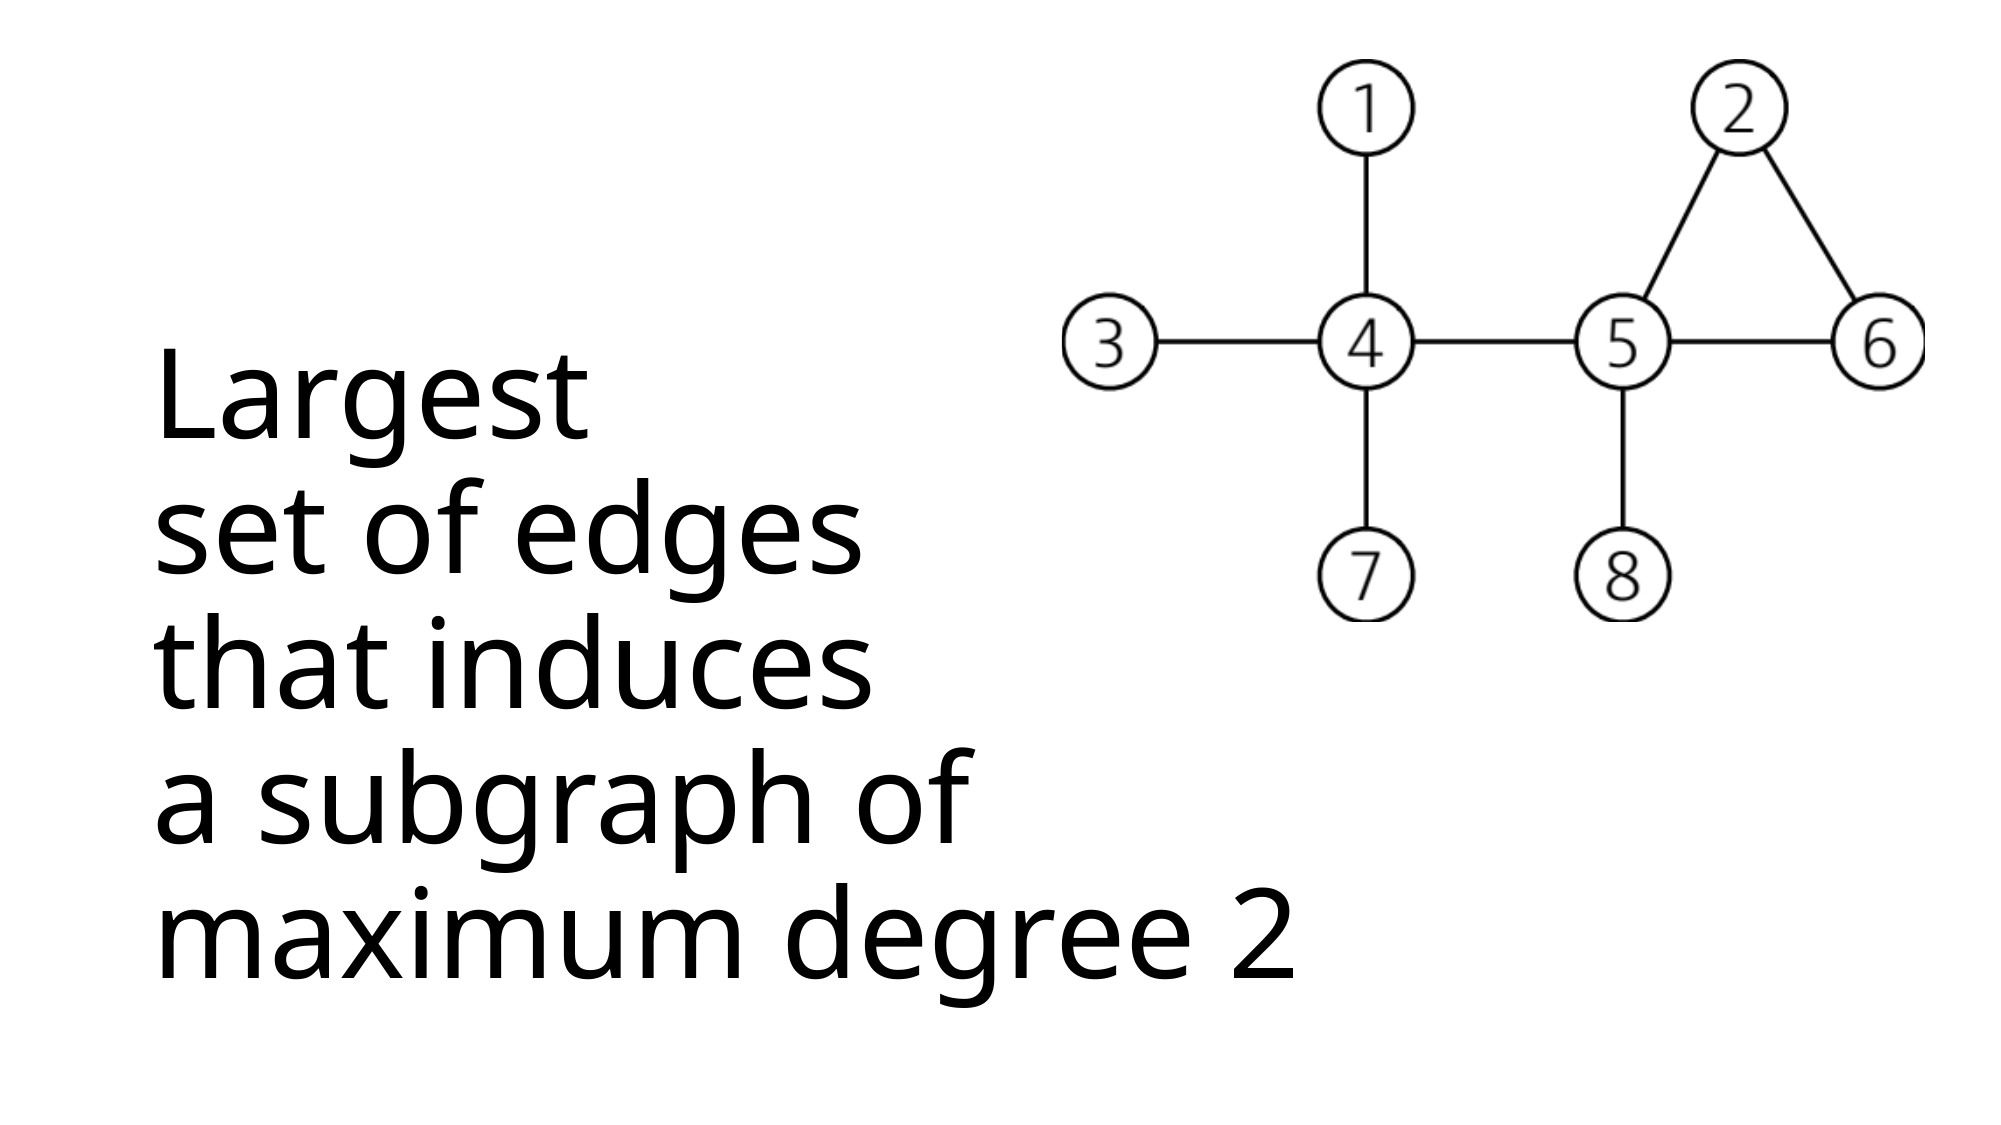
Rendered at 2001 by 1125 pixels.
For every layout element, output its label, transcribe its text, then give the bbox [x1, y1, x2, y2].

list Largest set of edges that induces a subgraph of maximum degree 2 [137, 59, 1863, 1014]
picture [1061, 59, 1925, 622]
